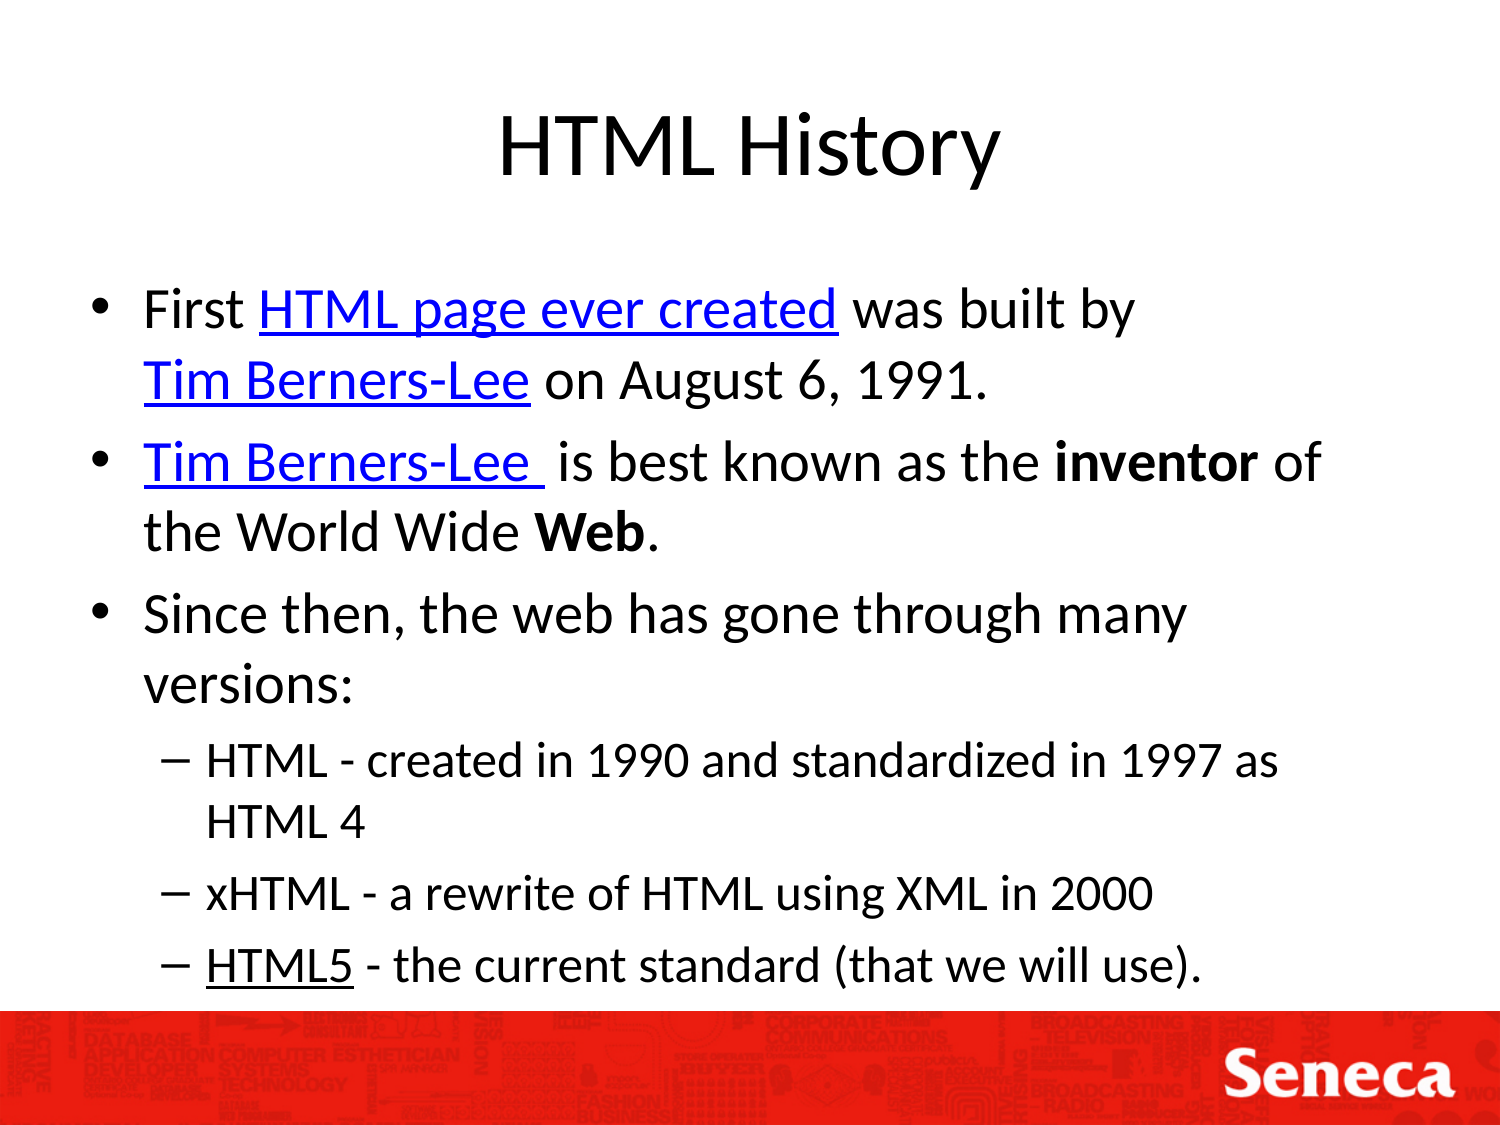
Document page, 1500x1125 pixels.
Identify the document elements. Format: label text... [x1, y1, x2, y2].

list First HTML page ever created was built by Tim Berners-Lee on August 6, 1991. Tim Berners-Lee is best known as the inventor of the World Wide Web. Since then, the web has gone through many versions: HTML - created in 1990 and standardized in 1997 as HTML 4 xHTML - a rewrite of HTML using XML in 2000 HTML5 - the current standard (that we will use). [75, 262, 1425, 1005]
picture [0, 1011, 1500, 1125]
title HTML History [75, 45, 1425, 233]
